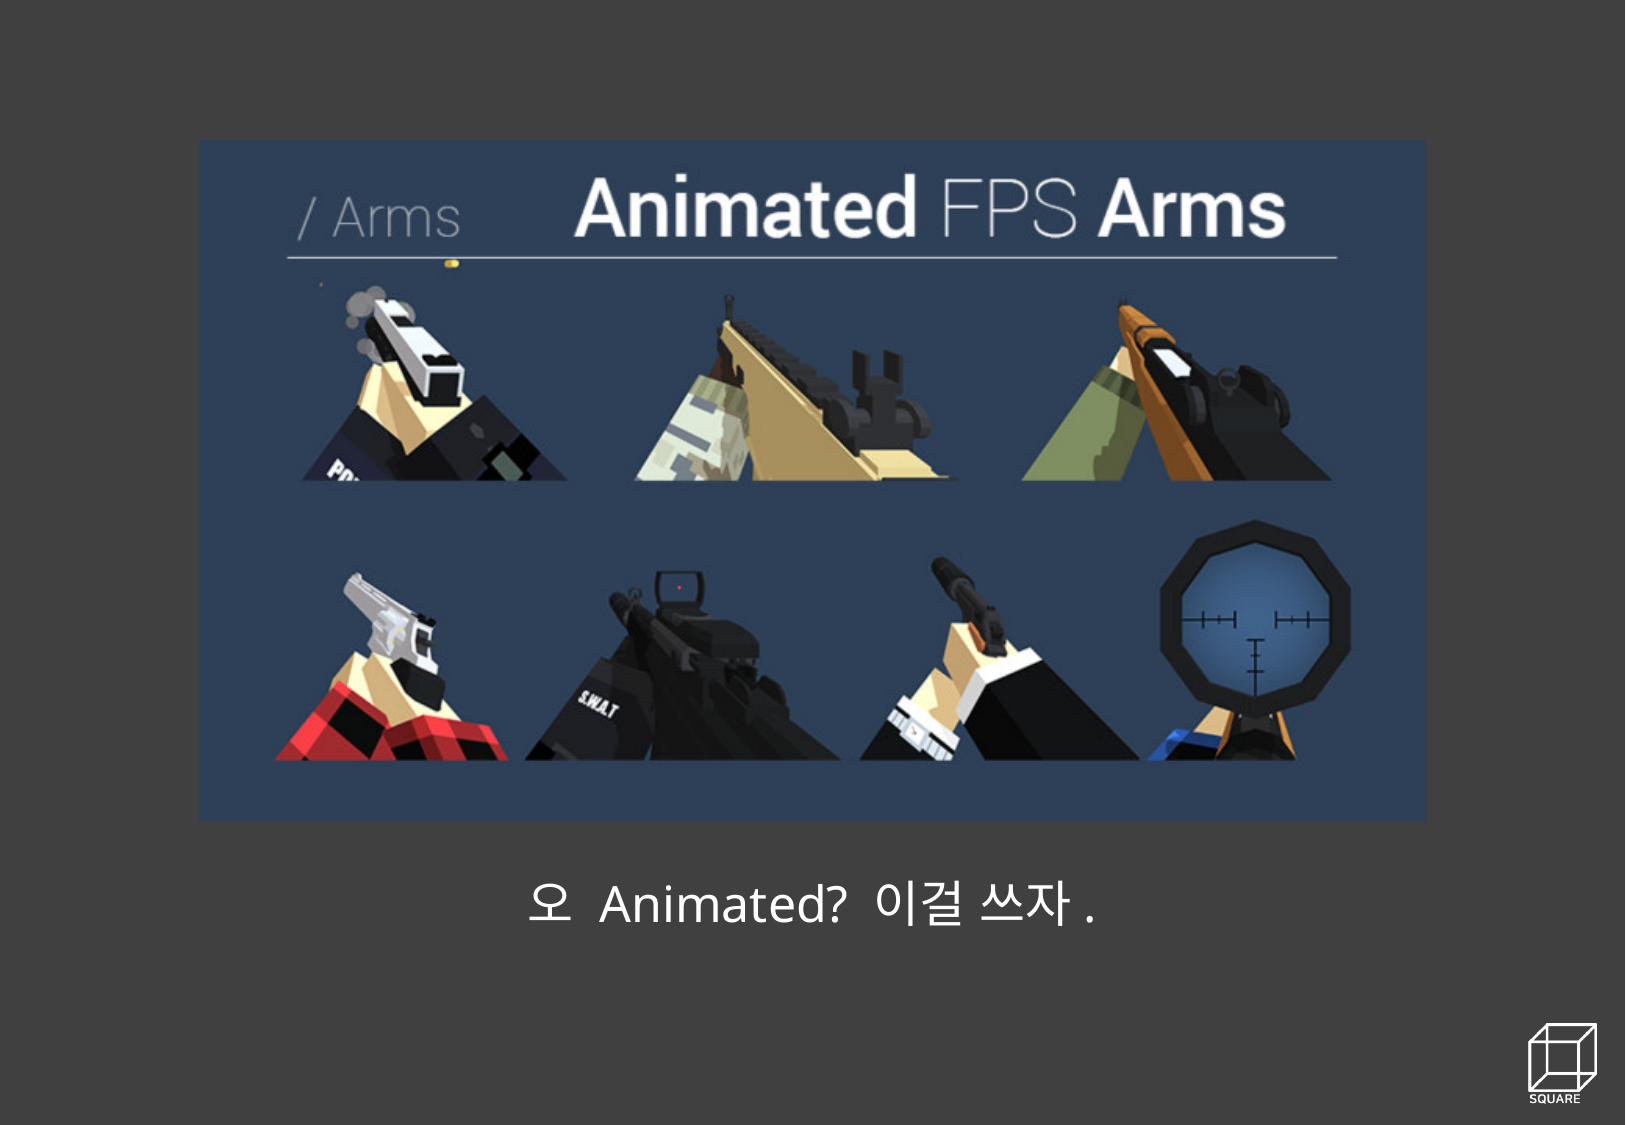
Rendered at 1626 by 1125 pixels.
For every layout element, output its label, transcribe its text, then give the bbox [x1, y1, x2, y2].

picture [1520, 1022, 1597, 1114]
text_box 오 Animated? 이걸 쓰자. [512, 864, 1113, 940]
picture [198, 140, 1426, 823]
